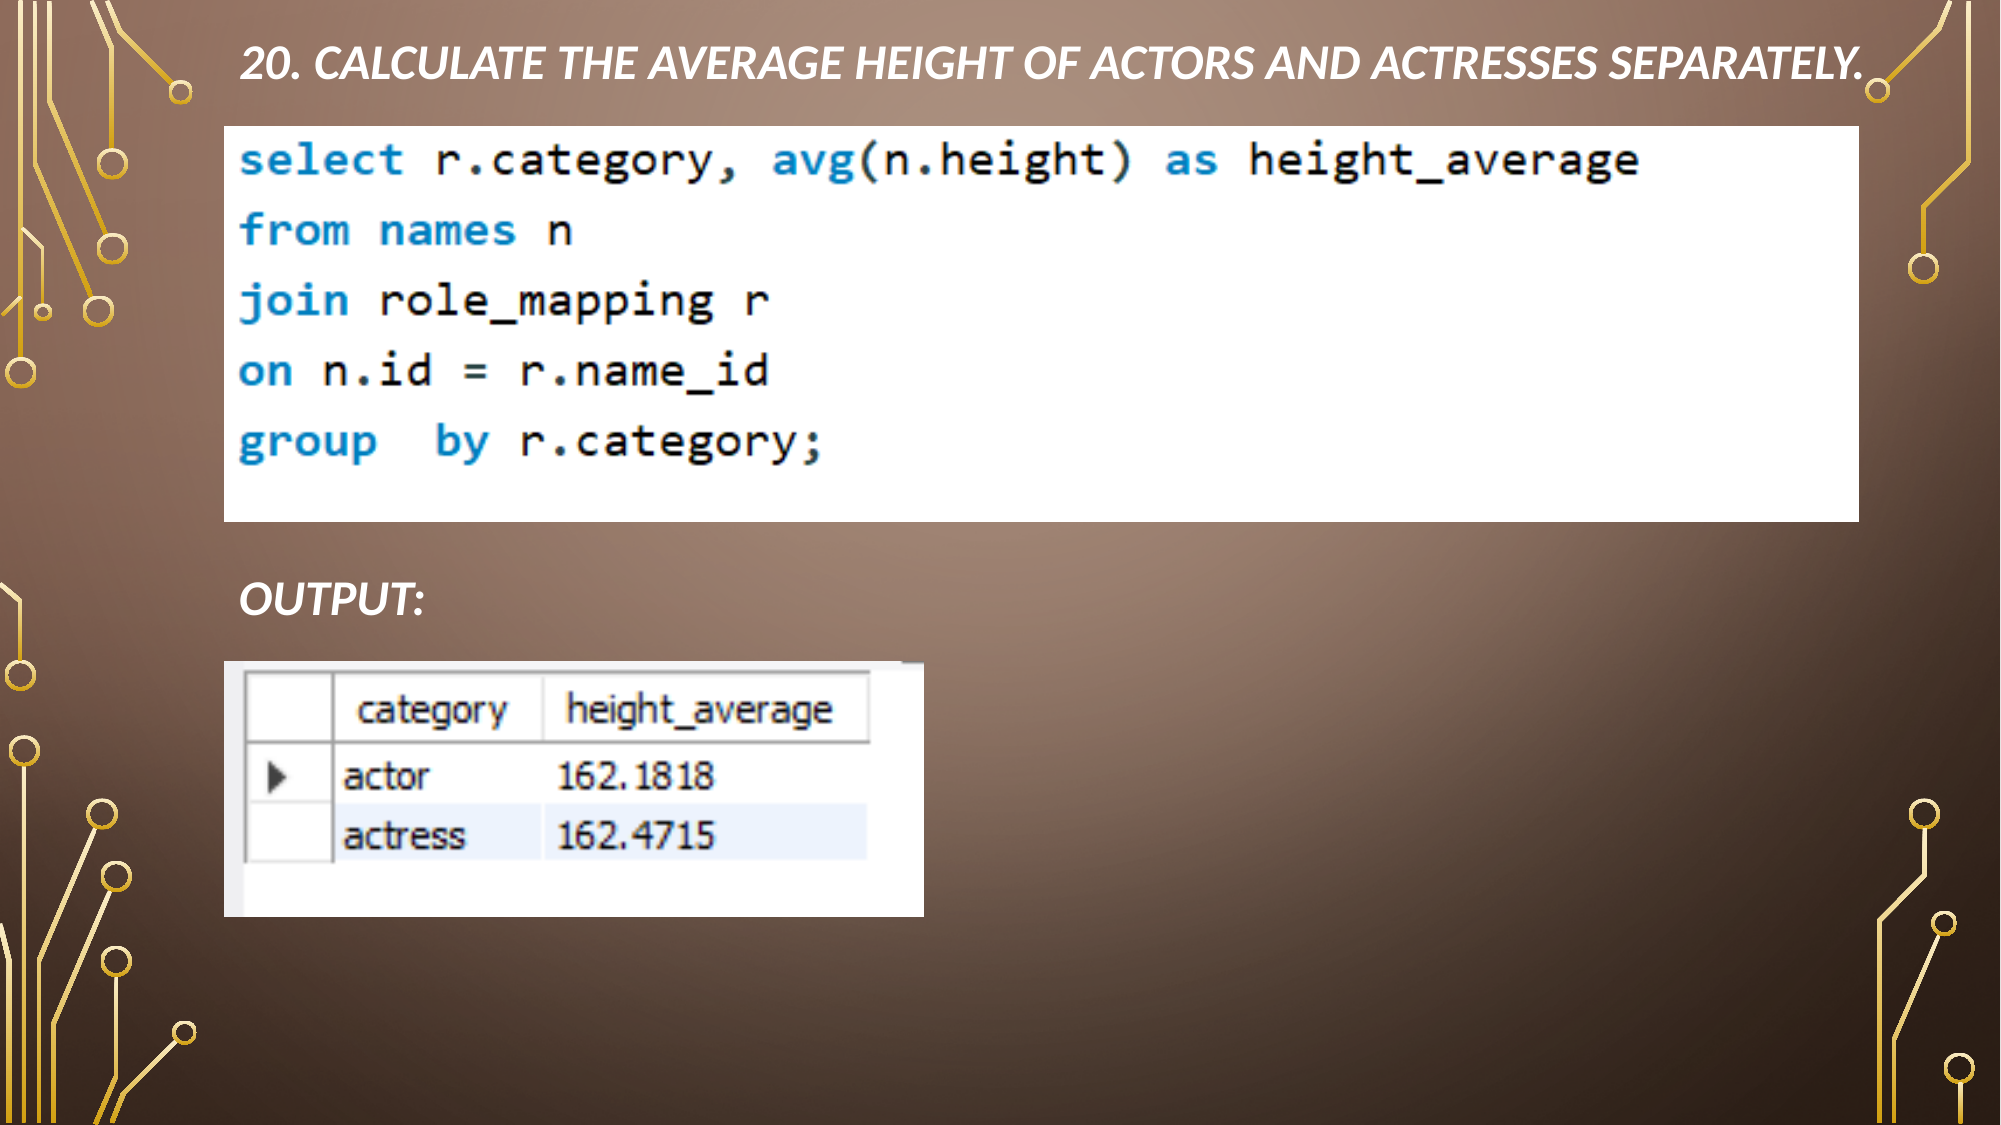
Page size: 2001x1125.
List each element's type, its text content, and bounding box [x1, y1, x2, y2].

picture [223, 660, 925, 917]
text_box OUTPUT: [224, 558, 713, 633]
title 20. Calculate the average height of actors and actresses separately. [224, 0, 1918, 127]
picture [223, 126, 1859, 522]
